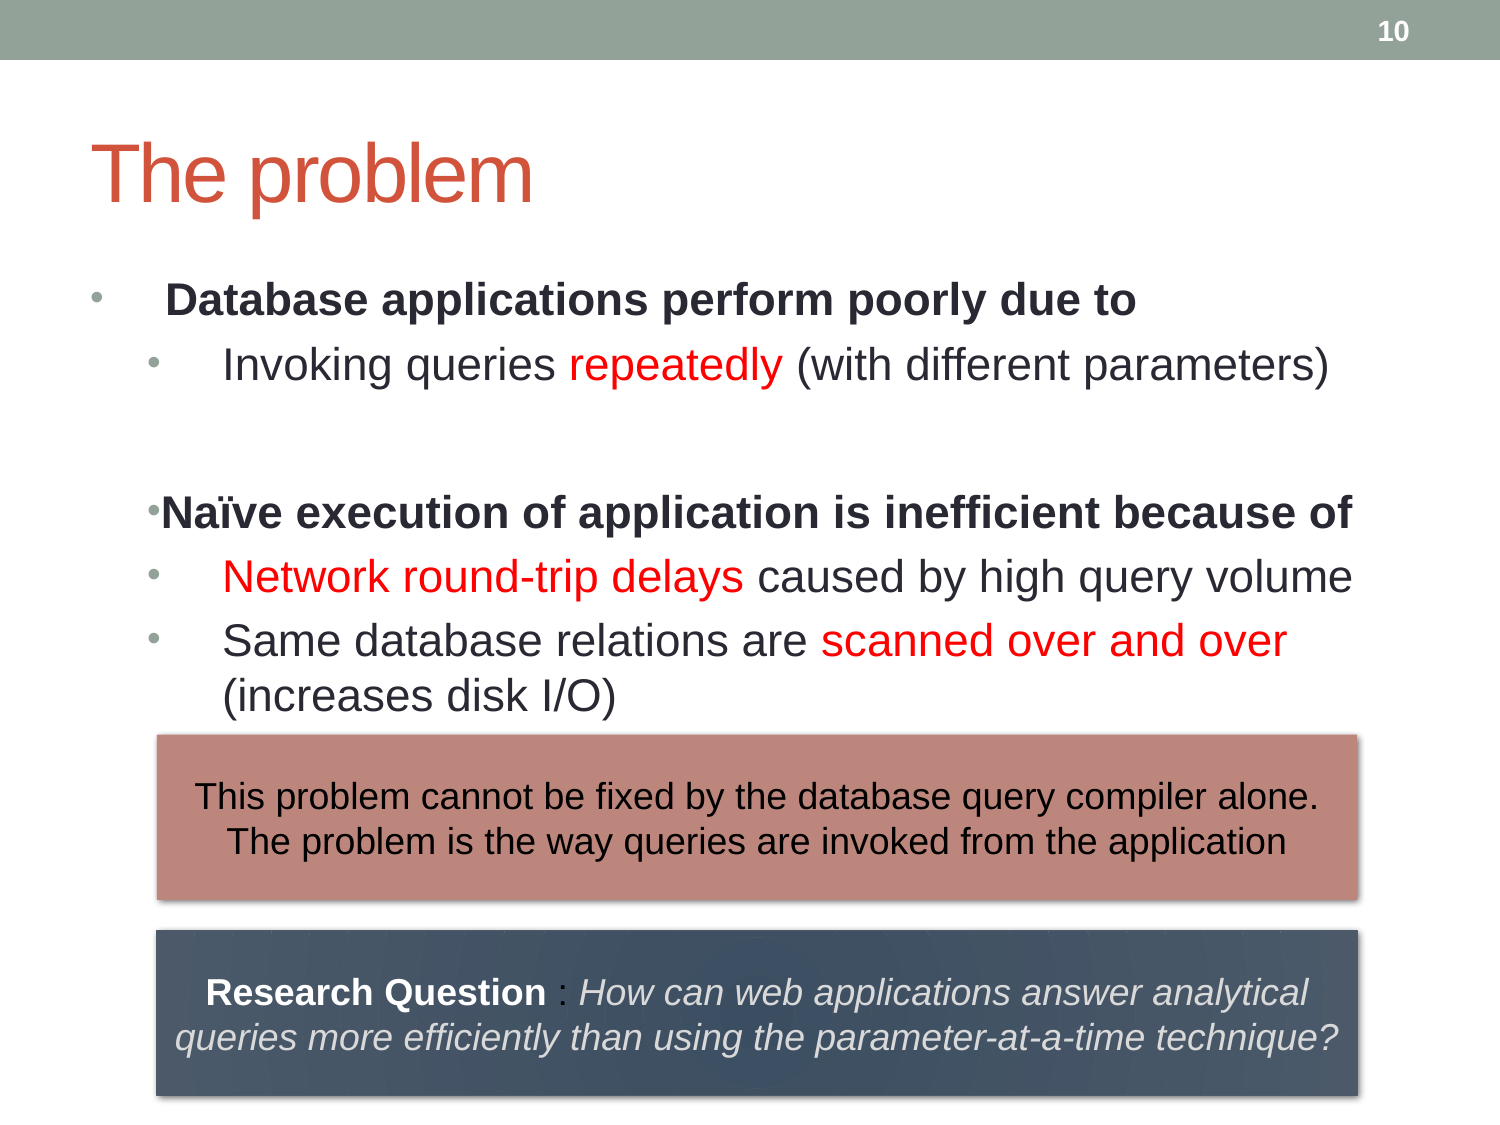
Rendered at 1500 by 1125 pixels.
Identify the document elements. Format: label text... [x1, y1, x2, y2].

slide_number 10 [1250, 3, 1425, 57]
list Database applications perform poorly due to Invoking queries repeatedly (with different parameters) Naïve execution of application is inefficient because of Network round-trip delays caused by high query volume Same database relations are scanned over and over (increases disk I/O) [75, 262, 1425, 1063]
text_box Research Question : How can web applications answer analytical queries more efficiently than using the parameter-at-a-time technique? [156, 930, 1358, 1096]
text_box This problem cannot be fixed by the database query compiler alone. The problem is the way queries are invoked from the application [156, 734, 1357, 900]
title The problem [75, 87, 1425, 250]
